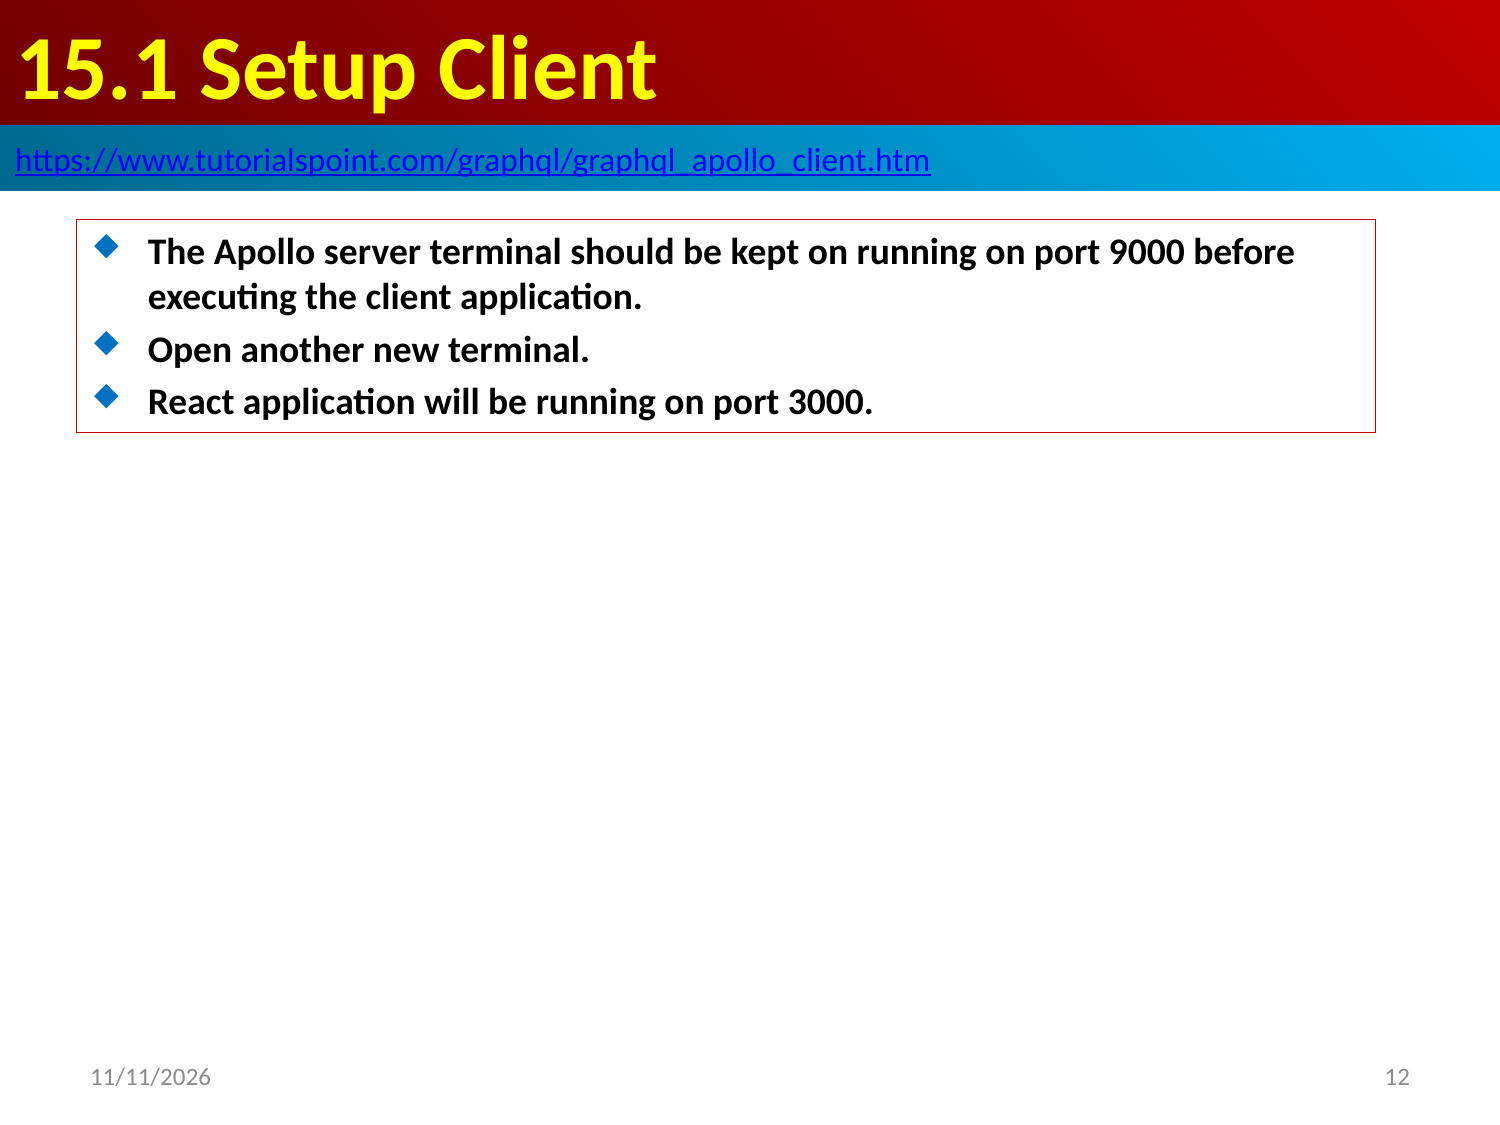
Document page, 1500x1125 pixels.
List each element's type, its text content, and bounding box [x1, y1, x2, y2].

title 15.1 Setup Client [0, 0, 1500, 125]
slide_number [75, 1042, 425, 1109]
slide_number 12 [1074, 1042, 1425, 1109]
text_box https://www.tutorialspoint.com/graphql/graphql_apollo_client.htm [0, 125, 1500, 191]
subtitle The Apollo server terminal should be kept on running on port 9000 before executing the client application. Open another new terminal. React application will be running on port 3000. [76, 219, 1376, 433]
